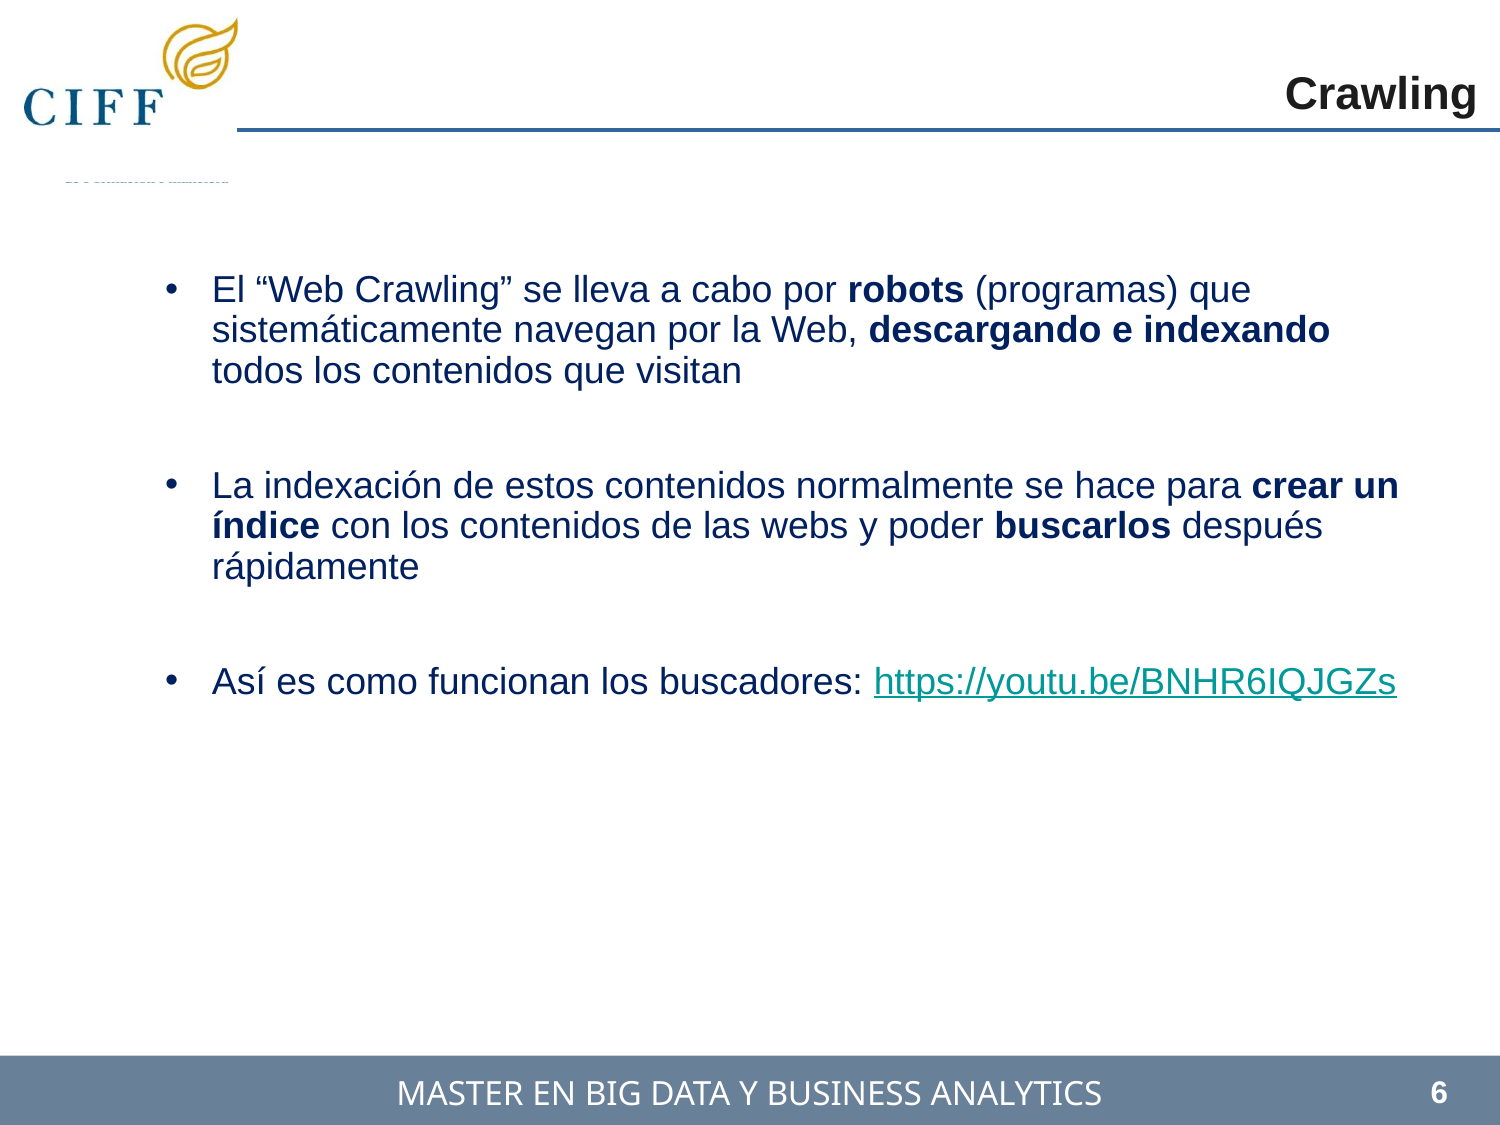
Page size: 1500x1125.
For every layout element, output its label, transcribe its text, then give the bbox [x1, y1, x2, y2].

picture [24, 17, 238, 129]
text_box Crawling [260, 55, 1493, 244]
text_box 6 [1385, 1064, 1493, 1121]
list El “Web Crawling” se lleva a cabo por robots (programas) que sistemáticamente navegan por la Web, descargando e indexando todos los contenidos que visitan La indexación de estos contenidos normalmente se hace para crear un índice con los contenidos de las webs y poder buscarlos después rápidamente Así es como funcionan los buscadores: https://youtu.be/BNHR6IQJGZs [75, 262, 1425, 1005]
